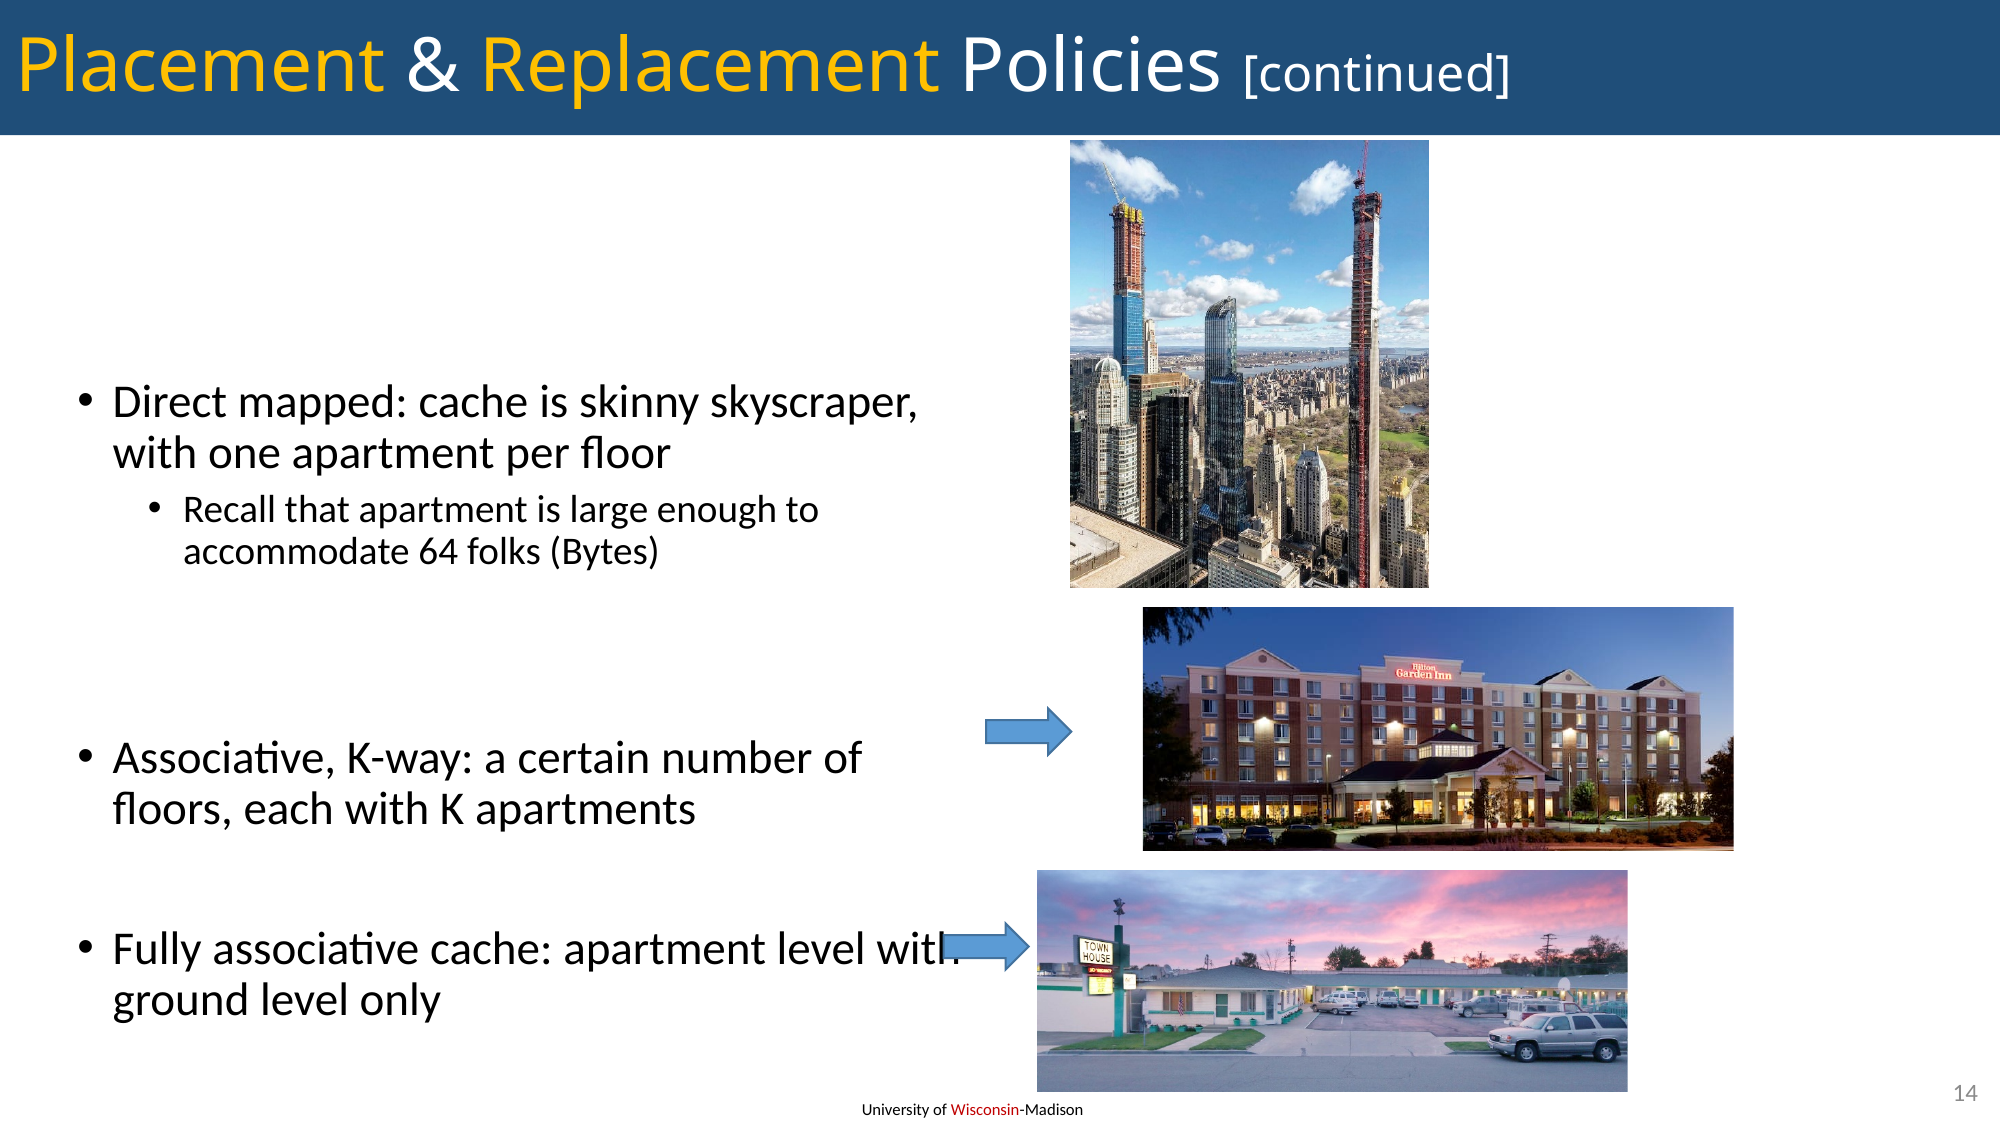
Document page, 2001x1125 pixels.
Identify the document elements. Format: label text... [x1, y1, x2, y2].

slide_number 14 [1879, 1069, 1994, 1114]
picture [1036, 870, 1628, 1092]
picture [1142, 607, 1734, 851]
list Direct mapped: cache is skinny skyscraper, with one apartment per floor Recall that apartment is large enough to accommodate 64 folks (Bytes) Associative, K-way: a certain number of floors, each with K apartments Fully associative cache: apartment level with ground level only [62, 293, 987, 1037]
title Placement & Replacement Policies [continued] [0, 0, 2000, 136]
picture [1070, 140, 1429, 588]
text_box [985, 706, 1073, 758]
text_box [942, 921, 1031, 973]
